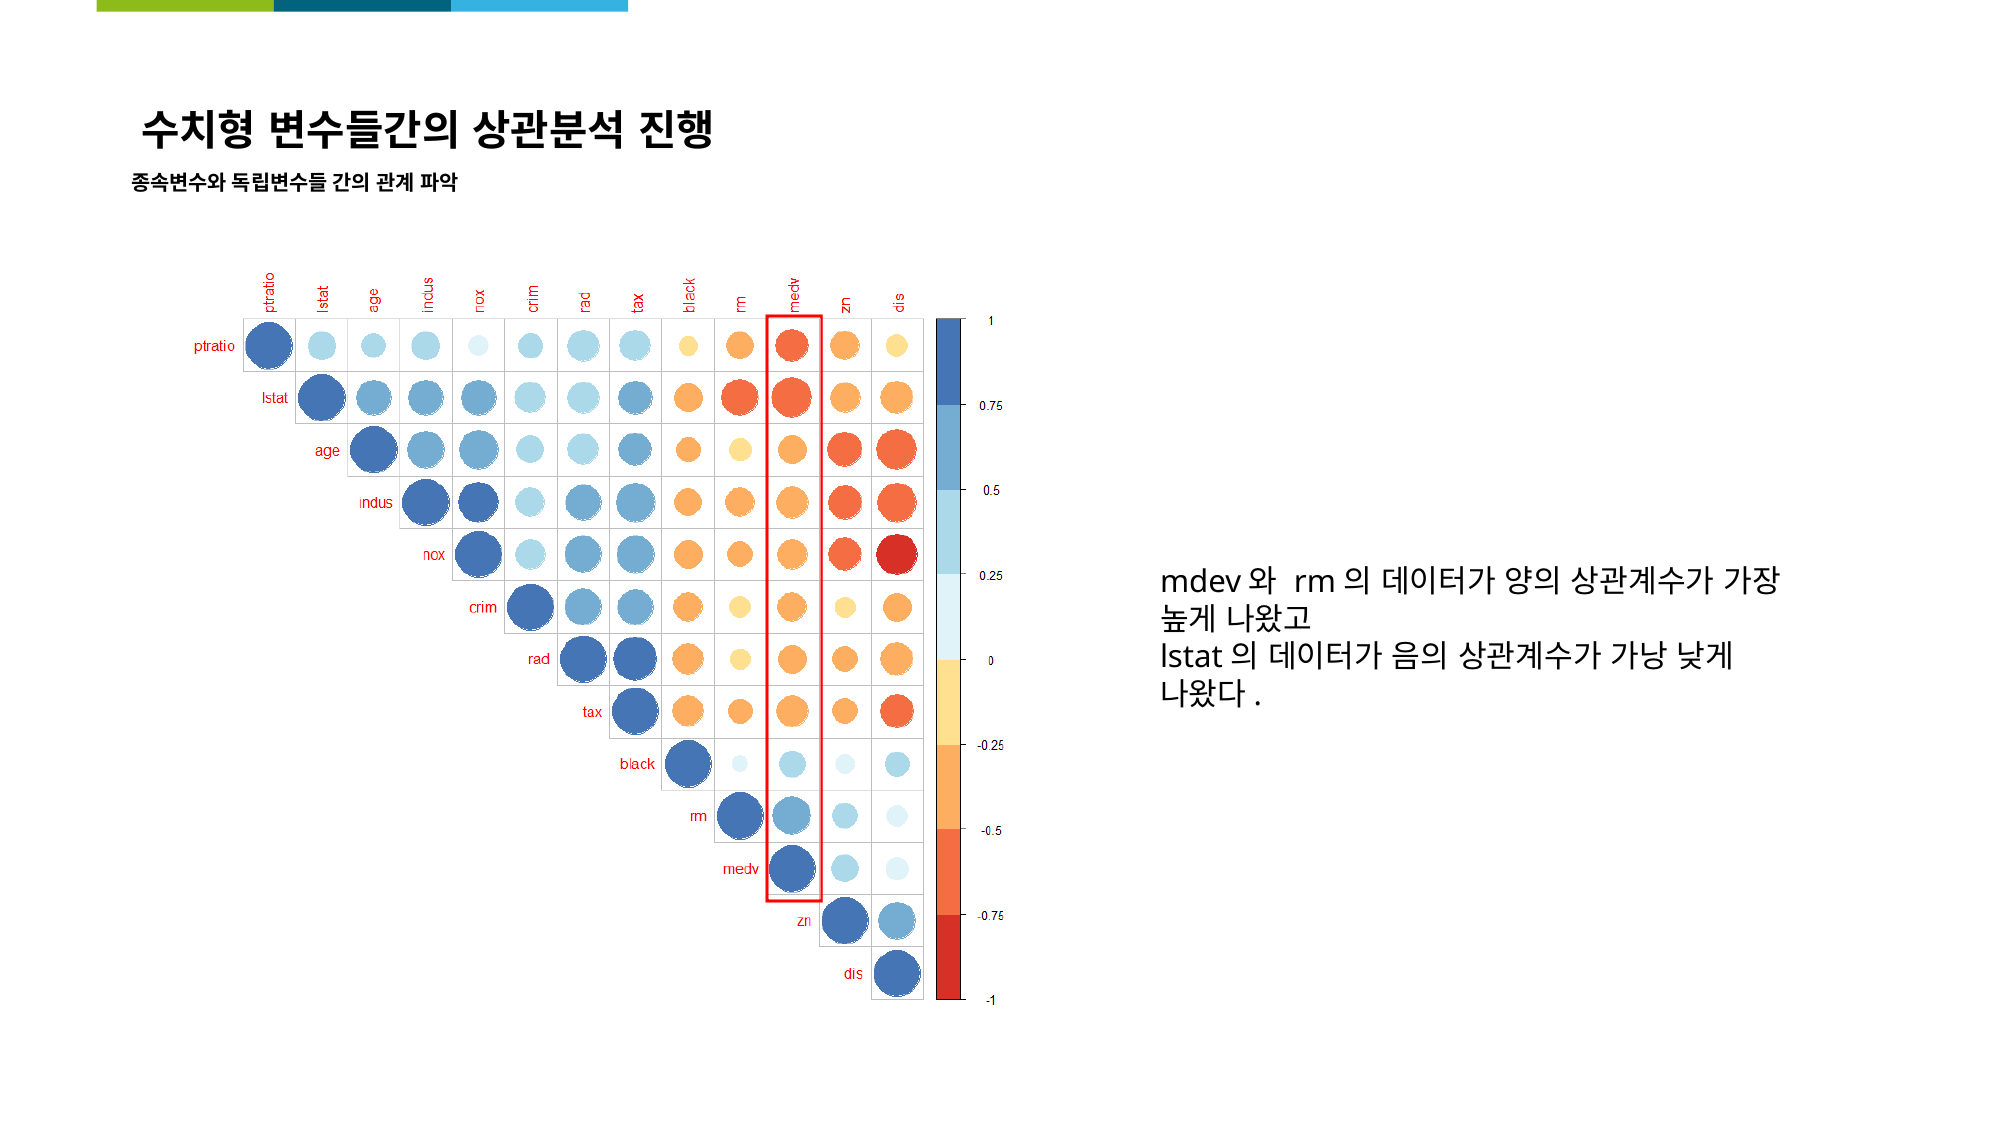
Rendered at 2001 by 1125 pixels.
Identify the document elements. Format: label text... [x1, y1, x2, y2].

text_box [96, 0, 629, 12]
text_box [168, 268, 1832, 1007]
text_box 수치형 변수들간의 상관분석 진행 [126, 96, 731, 162]
text_box 종속변수와 독립변수들 간의 관계 파악 [116, 162, 474, 202]
